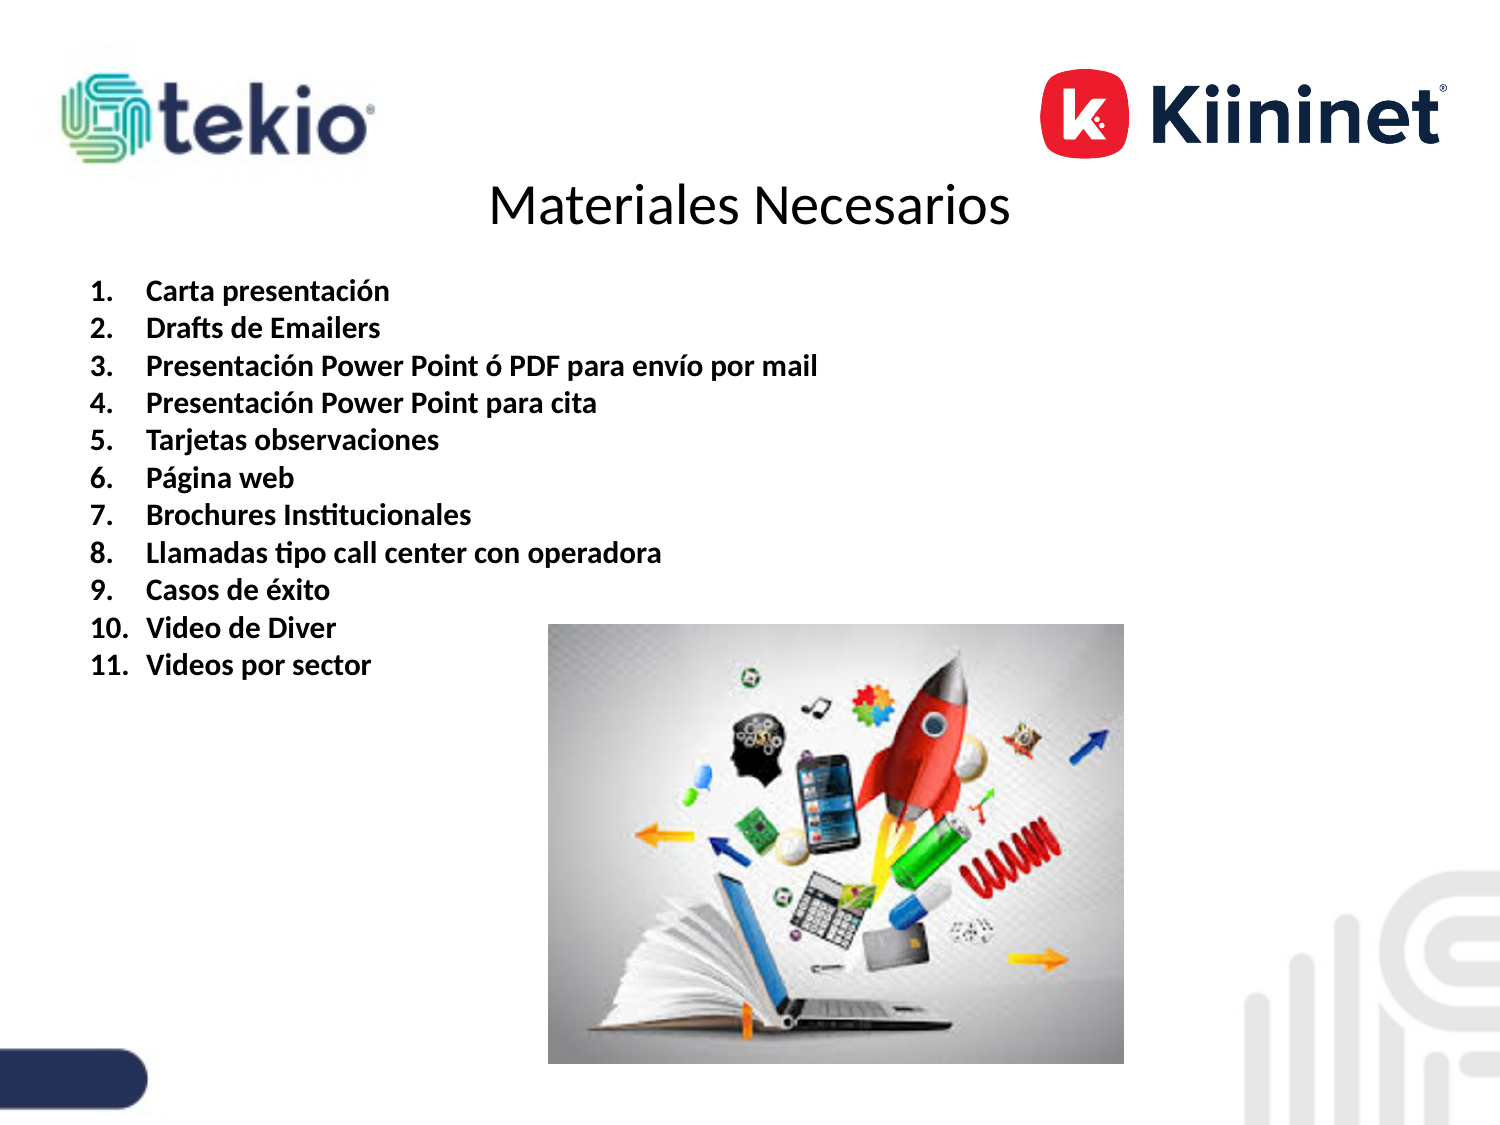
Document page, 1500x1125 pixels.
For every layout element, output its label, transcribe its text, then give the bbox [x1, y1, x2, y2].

picture [0, 0, 1500, 1125]
text_box Carta presentación Drafts de Emailers Presentación Power Point ó PDF para envío por mail Presentación Power Point para cita Tarjetas observaciones Página web Brochures Institucionales Llamadas tipo call center con operadora Casos de éxito Video de Diver Videos por sector [74, 262, 1425, 1005]
text_box Materiales Necesarios [74, 158, 1425, 262]
